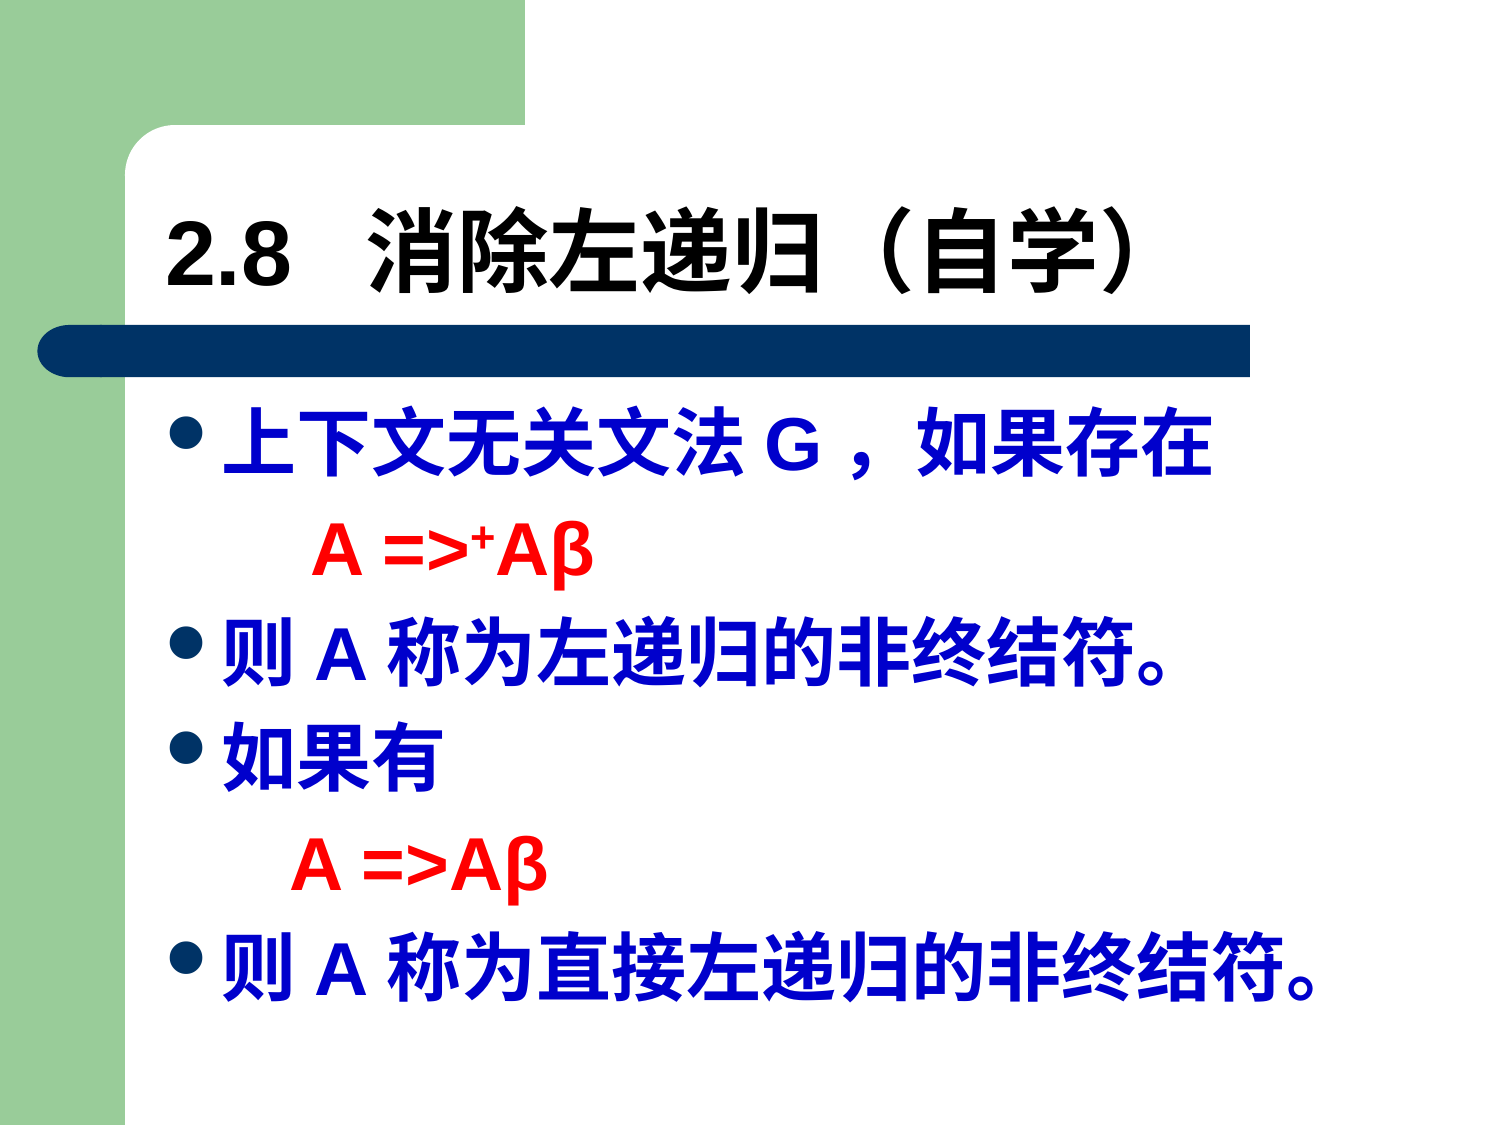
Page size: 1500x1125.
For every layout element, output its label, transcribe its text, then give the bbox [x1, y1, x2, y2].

title 2.8 消除左递归（自学） [149, 124, 1463, 313]
list 上下文无关文法G，如果存在 A =>+Aβ 则A称为左递归的非终结符。 如果有 A =>Aβ 则A称为直接左递归的非终结符。 [149, 387, 1463, 1001]
